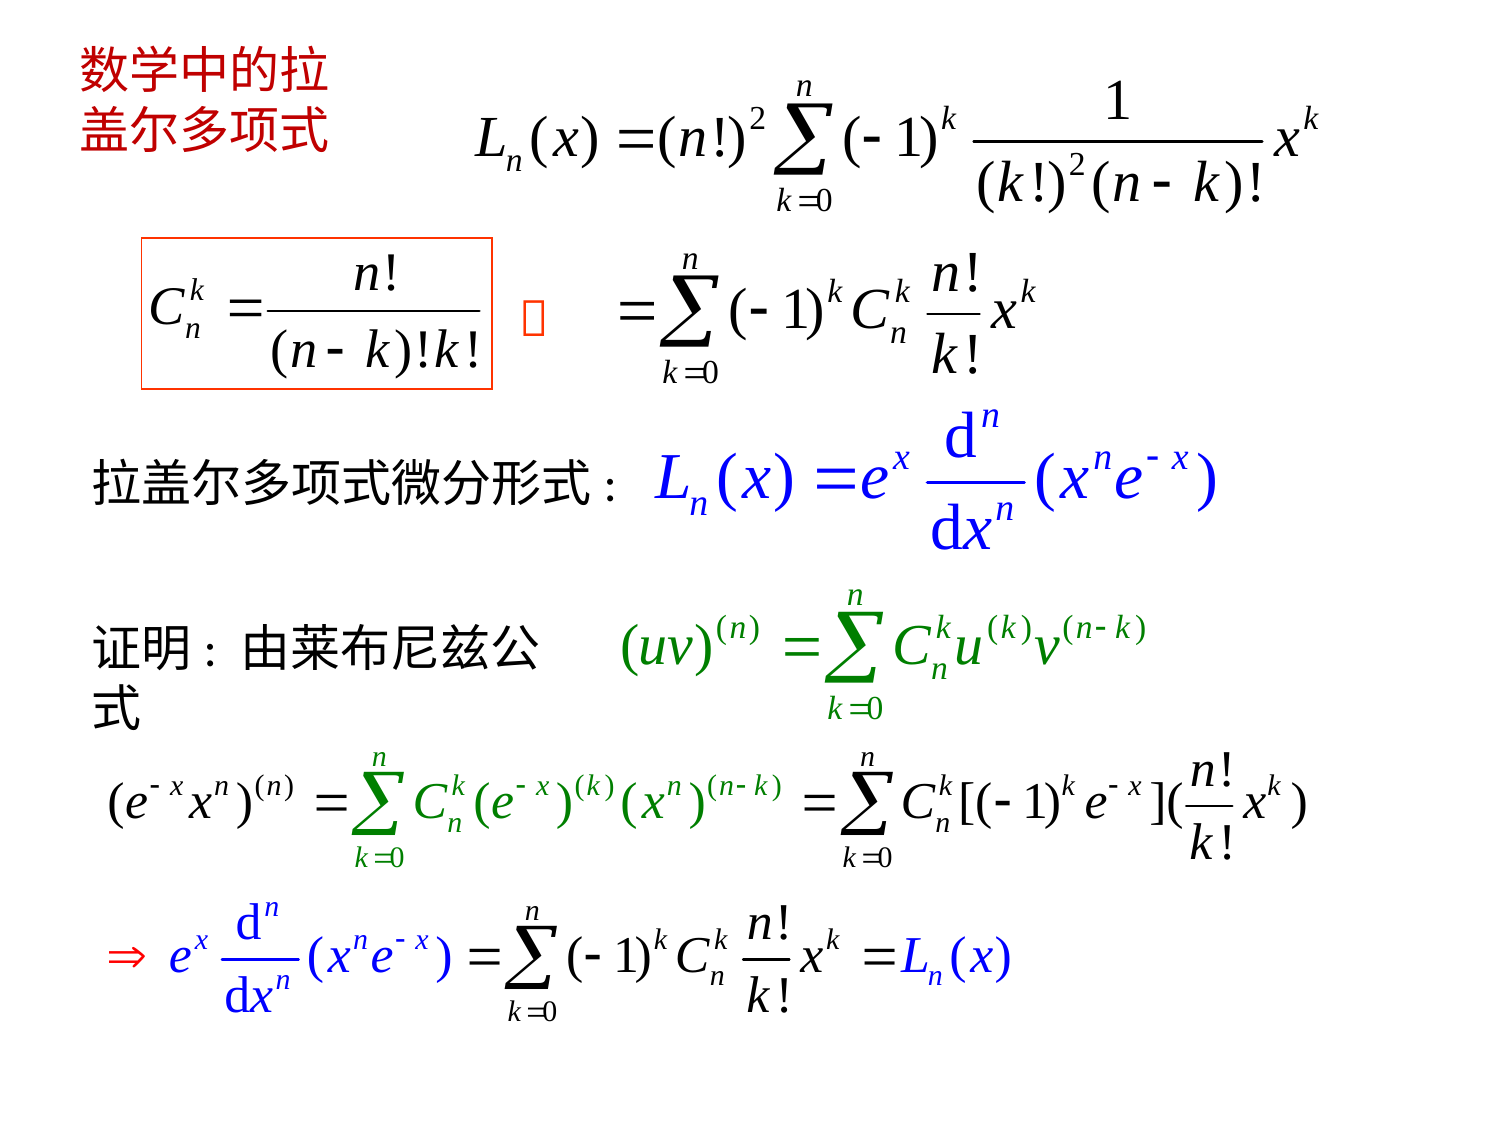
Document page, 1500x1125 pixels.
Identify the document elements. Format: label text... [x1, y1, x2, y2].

text_box 数学中的拉盖尔多项式 [64, 30, 372, 166]
text_box 证明: 由莱布尼兹公式 [76, 609, 597, 745]
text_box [464, 58, 1339, 397]
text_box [643, 383, 1233, 565]
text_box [100, 731, 1319, 1034]
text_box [611, 567, 1163, 730]
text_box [141, 238, 611, 389]
text_box 拉盖尔多项式微分形式: [76, 444, 621, 519]
